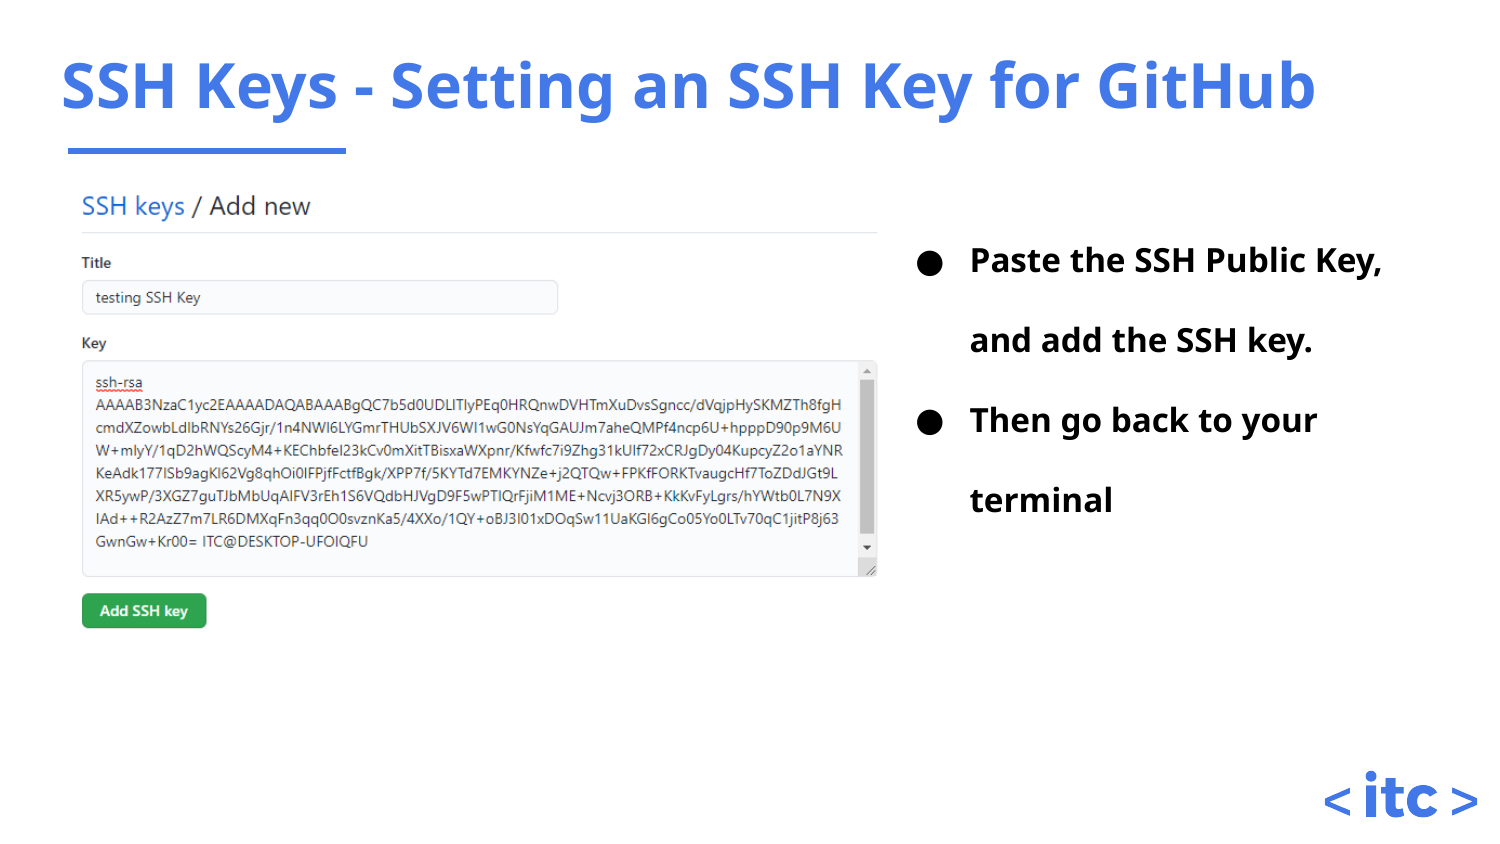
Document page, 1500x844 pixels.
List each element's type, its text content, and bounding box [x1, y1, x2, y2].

text_box Paste the SSH Public Key, and add the SSH key. Then go back to your terminal [879, 184, 1464, 761]
picture [67, 191, 898, 653]
picture [1316, 759, 1485, 828]
text_box SSH Keys - Setting an SSH Key for GitHub [46, 39, 1500, 136]
